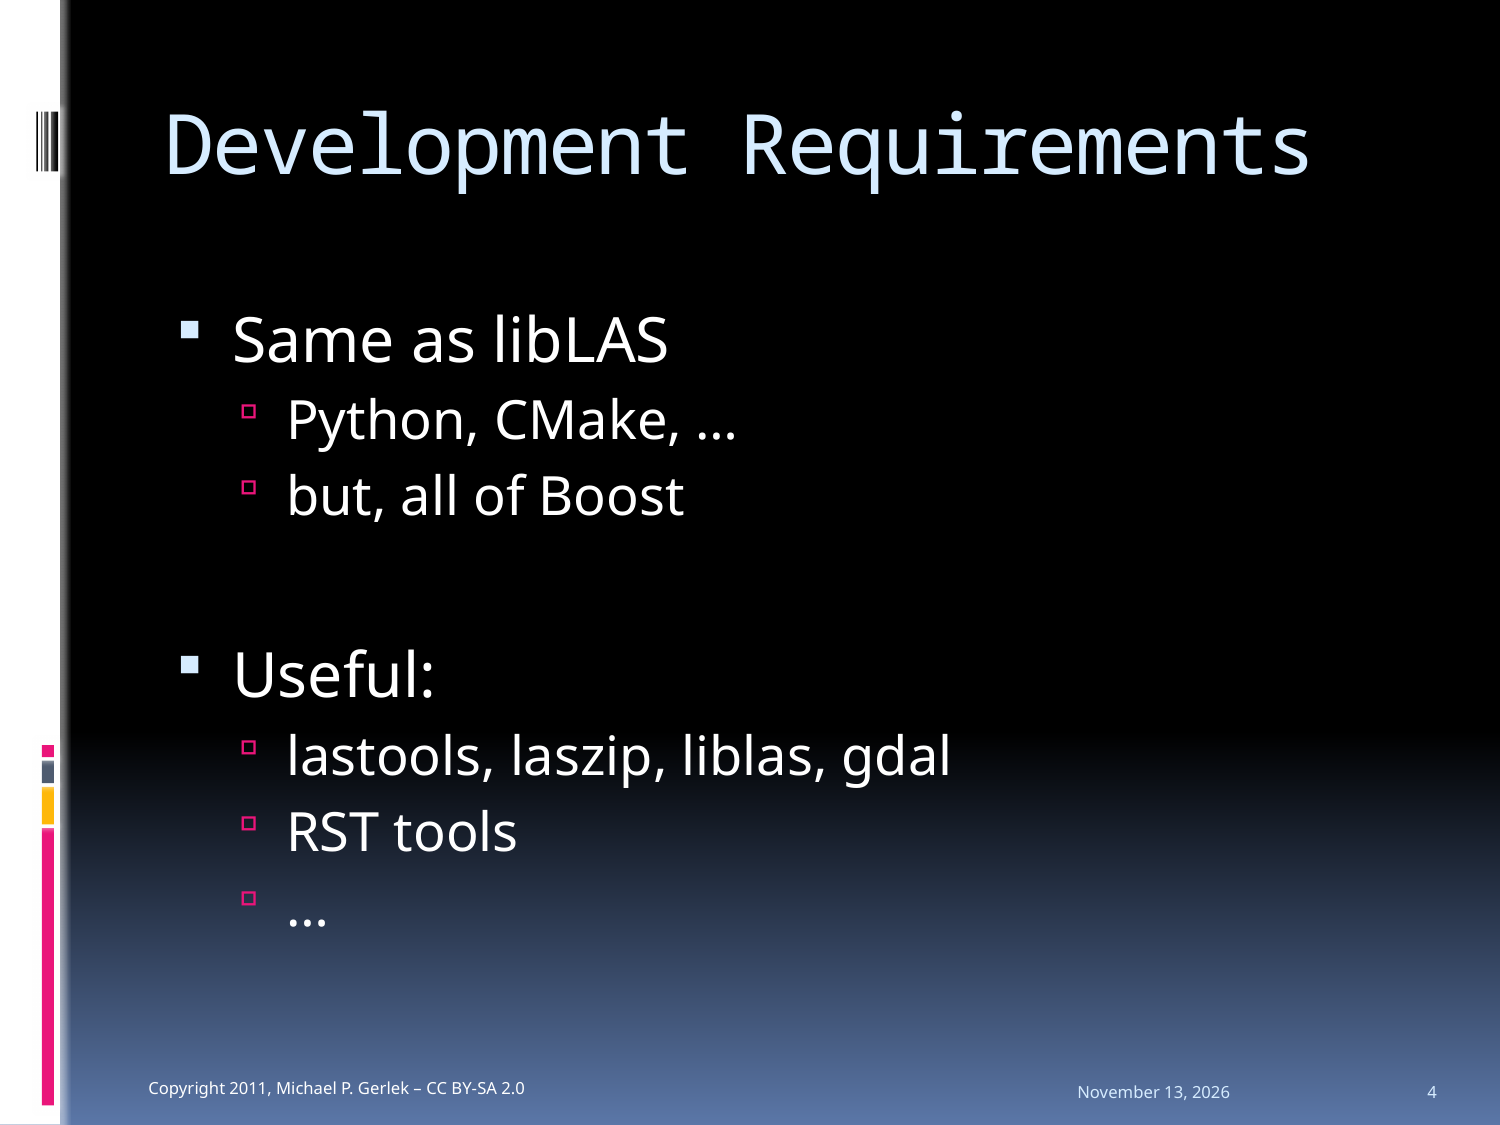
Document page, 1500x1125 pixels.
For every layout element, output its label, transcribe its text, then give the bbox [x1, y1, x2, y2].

list Same as libLAS Python, CMake, … but, all of Boost Useful: lastools, laszip, liblas, gdal RST tools … [150, 292, 1425, 1043]
slide_number 4 [1413, 1052, 1488, 1113]
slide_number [1062, 1052, 1413, 1113]
title Development Requirements [150, 83, 1425, 234]
